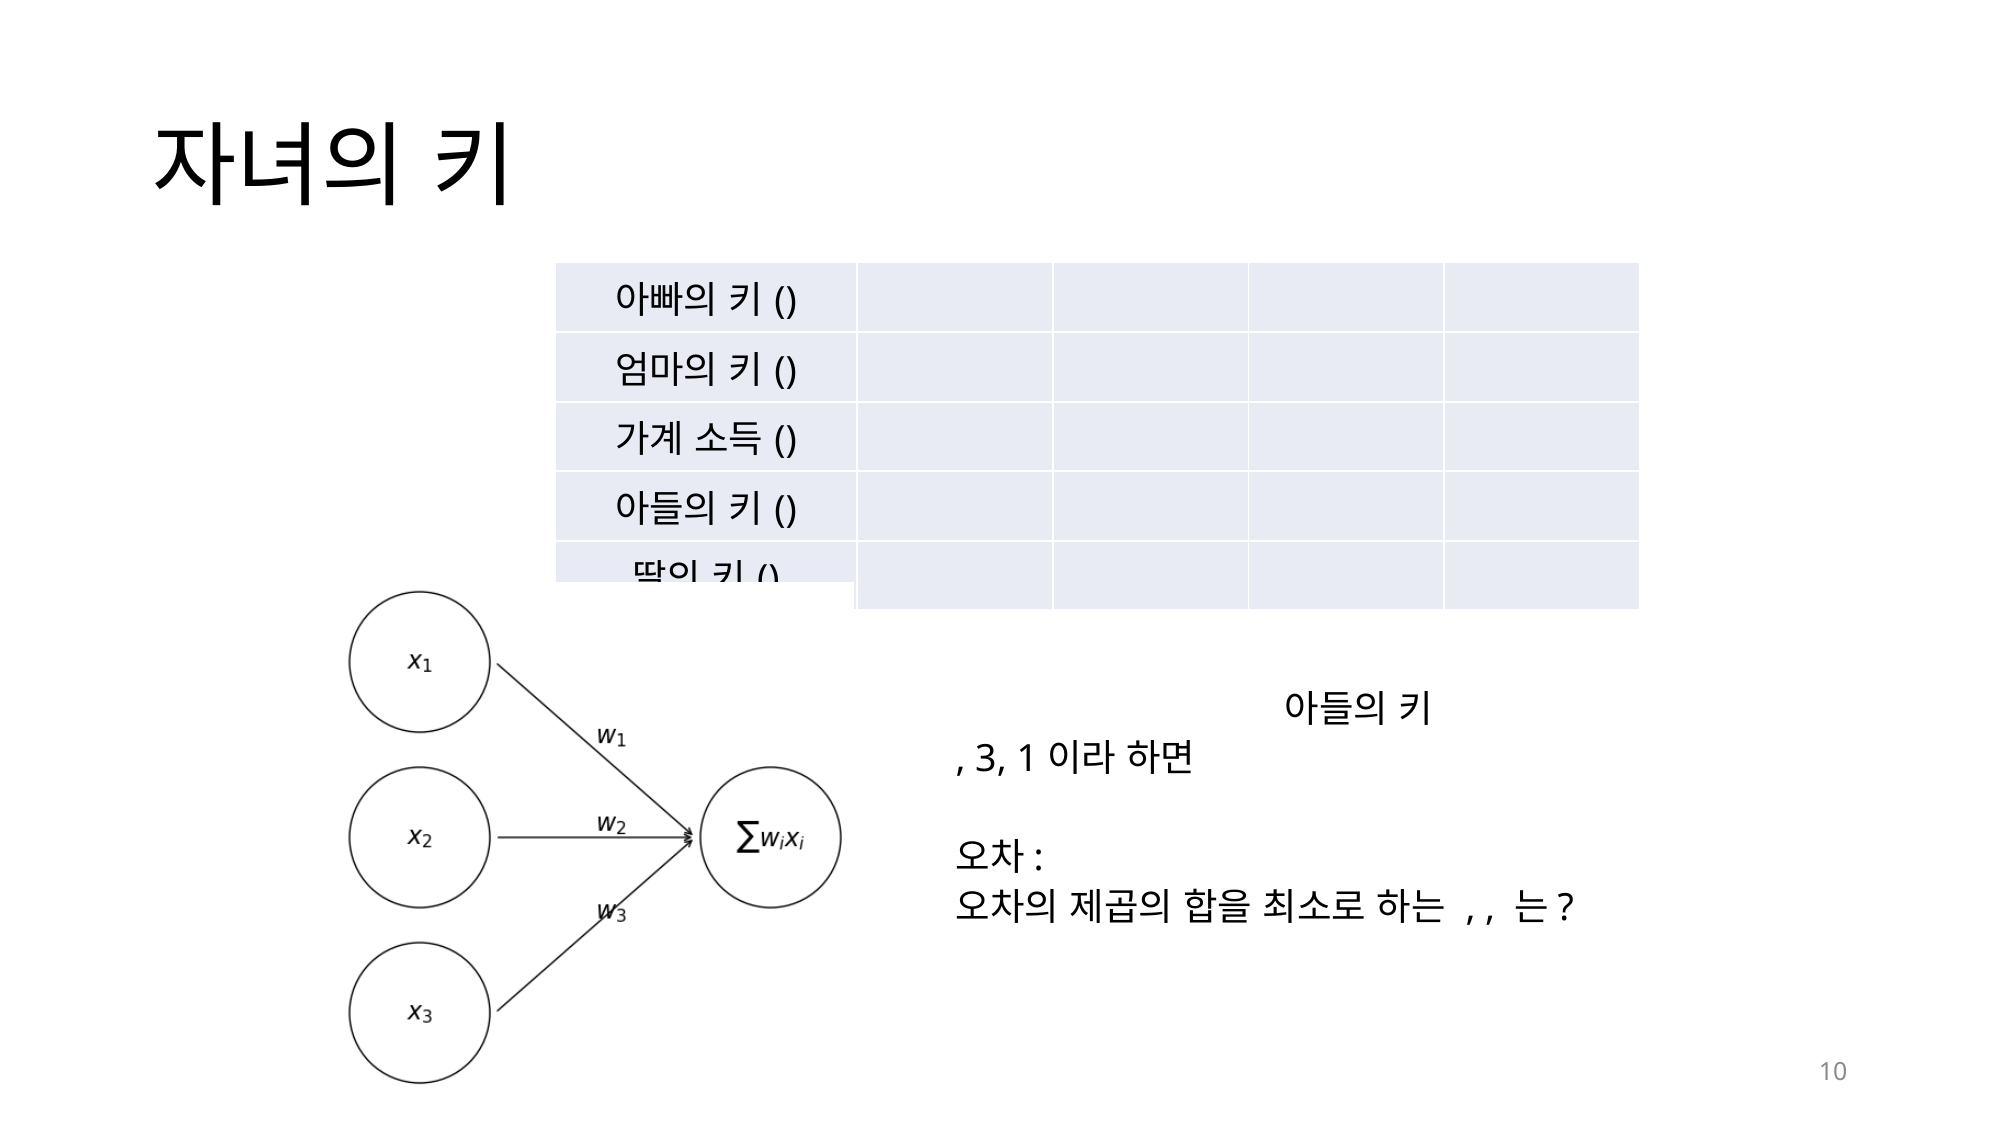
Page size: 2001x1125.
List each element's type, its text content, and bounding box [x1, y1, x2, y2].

picture [343, 582, 854, 1094]
slide_number 10 [1412, 1042, 1863, 1103]
title 자녀의 키 [137, 59, 1863, 278]
